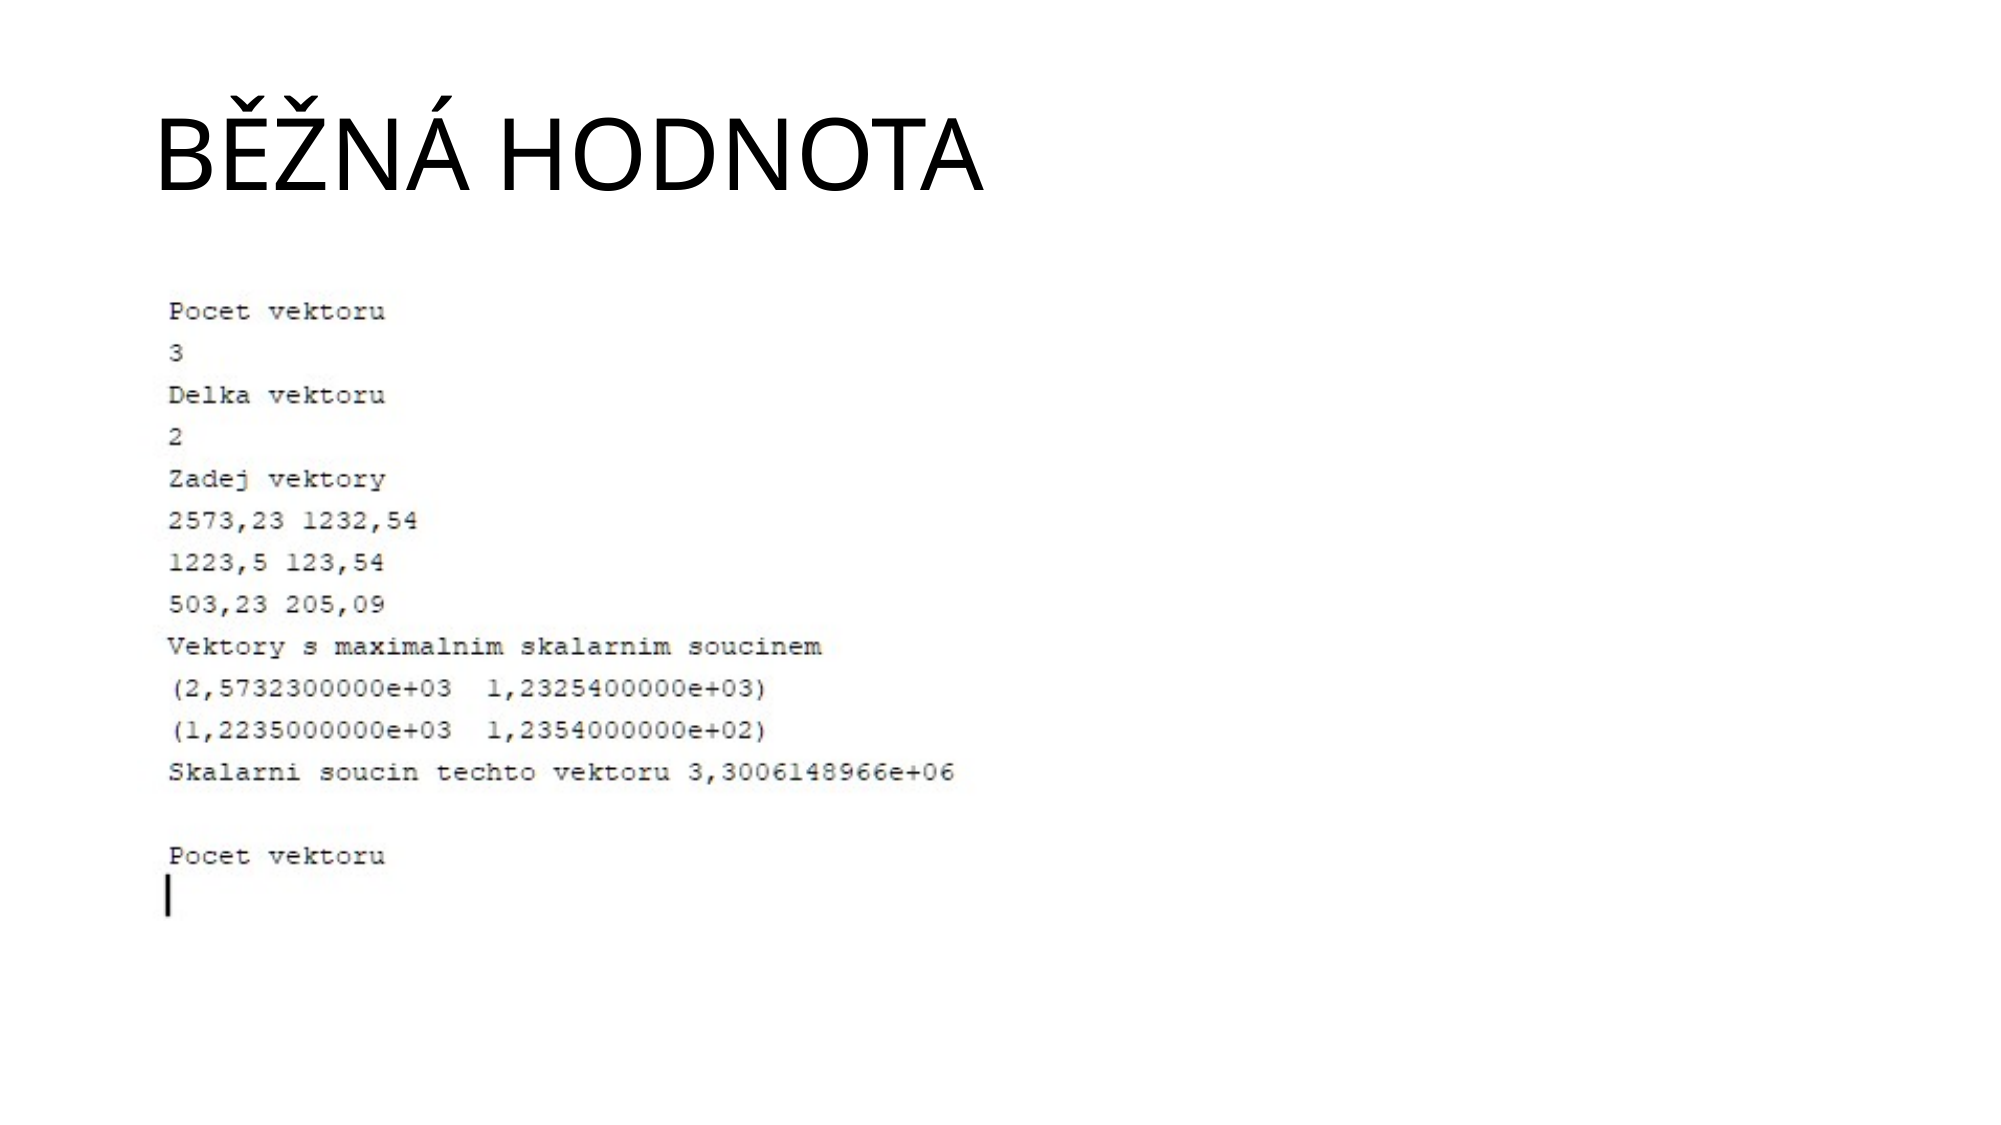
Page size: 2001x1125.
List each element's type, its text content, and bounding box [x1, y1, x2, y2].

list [137, 257, 1251, 921]
title BĚŽNÁ HODNOTA [137, 59, 1863, 258]
